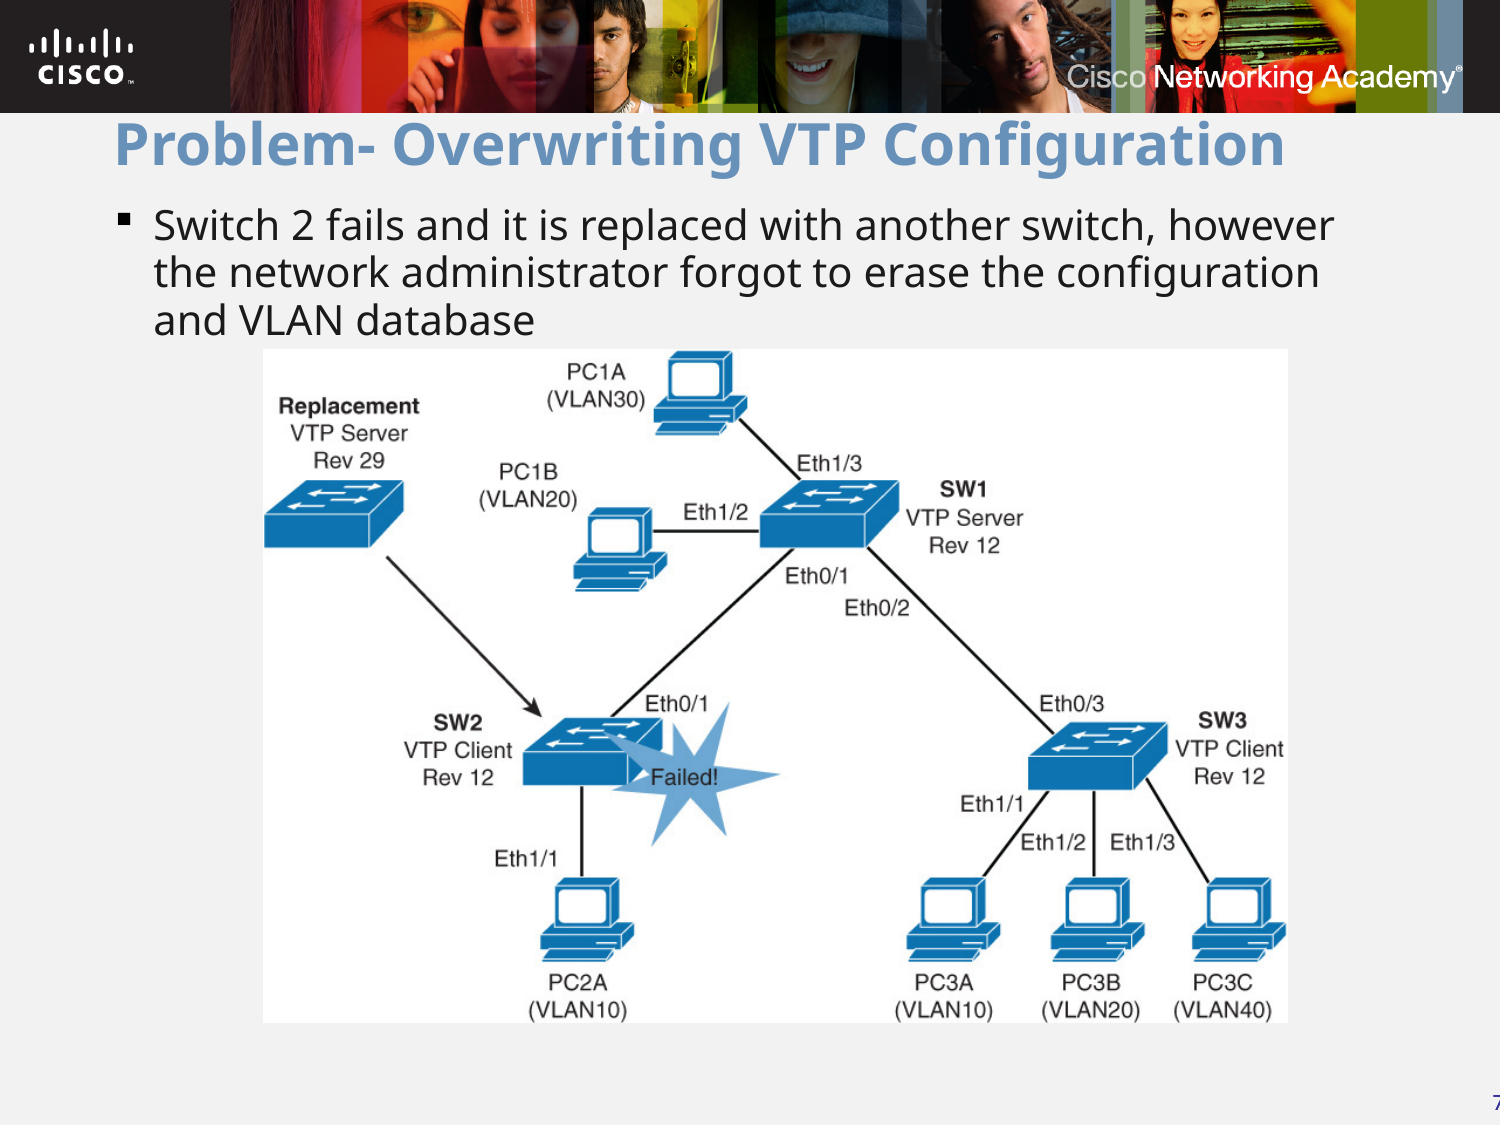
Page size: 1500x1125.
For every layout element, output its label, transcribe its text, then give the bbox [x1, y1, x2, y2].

picture [0, 0, 107, 113]
picture [1444, 0, 1500, 113]
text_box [263, 349, 1288, 1073]
title Problem- Overwriting VTP Configuration [107, 0, 1444, 185]
list Switch 2 fails and it is replaced with another switch, however the network administrator forgot to erase the configuration and VLAN database [107, 196, 1411, 1125]
